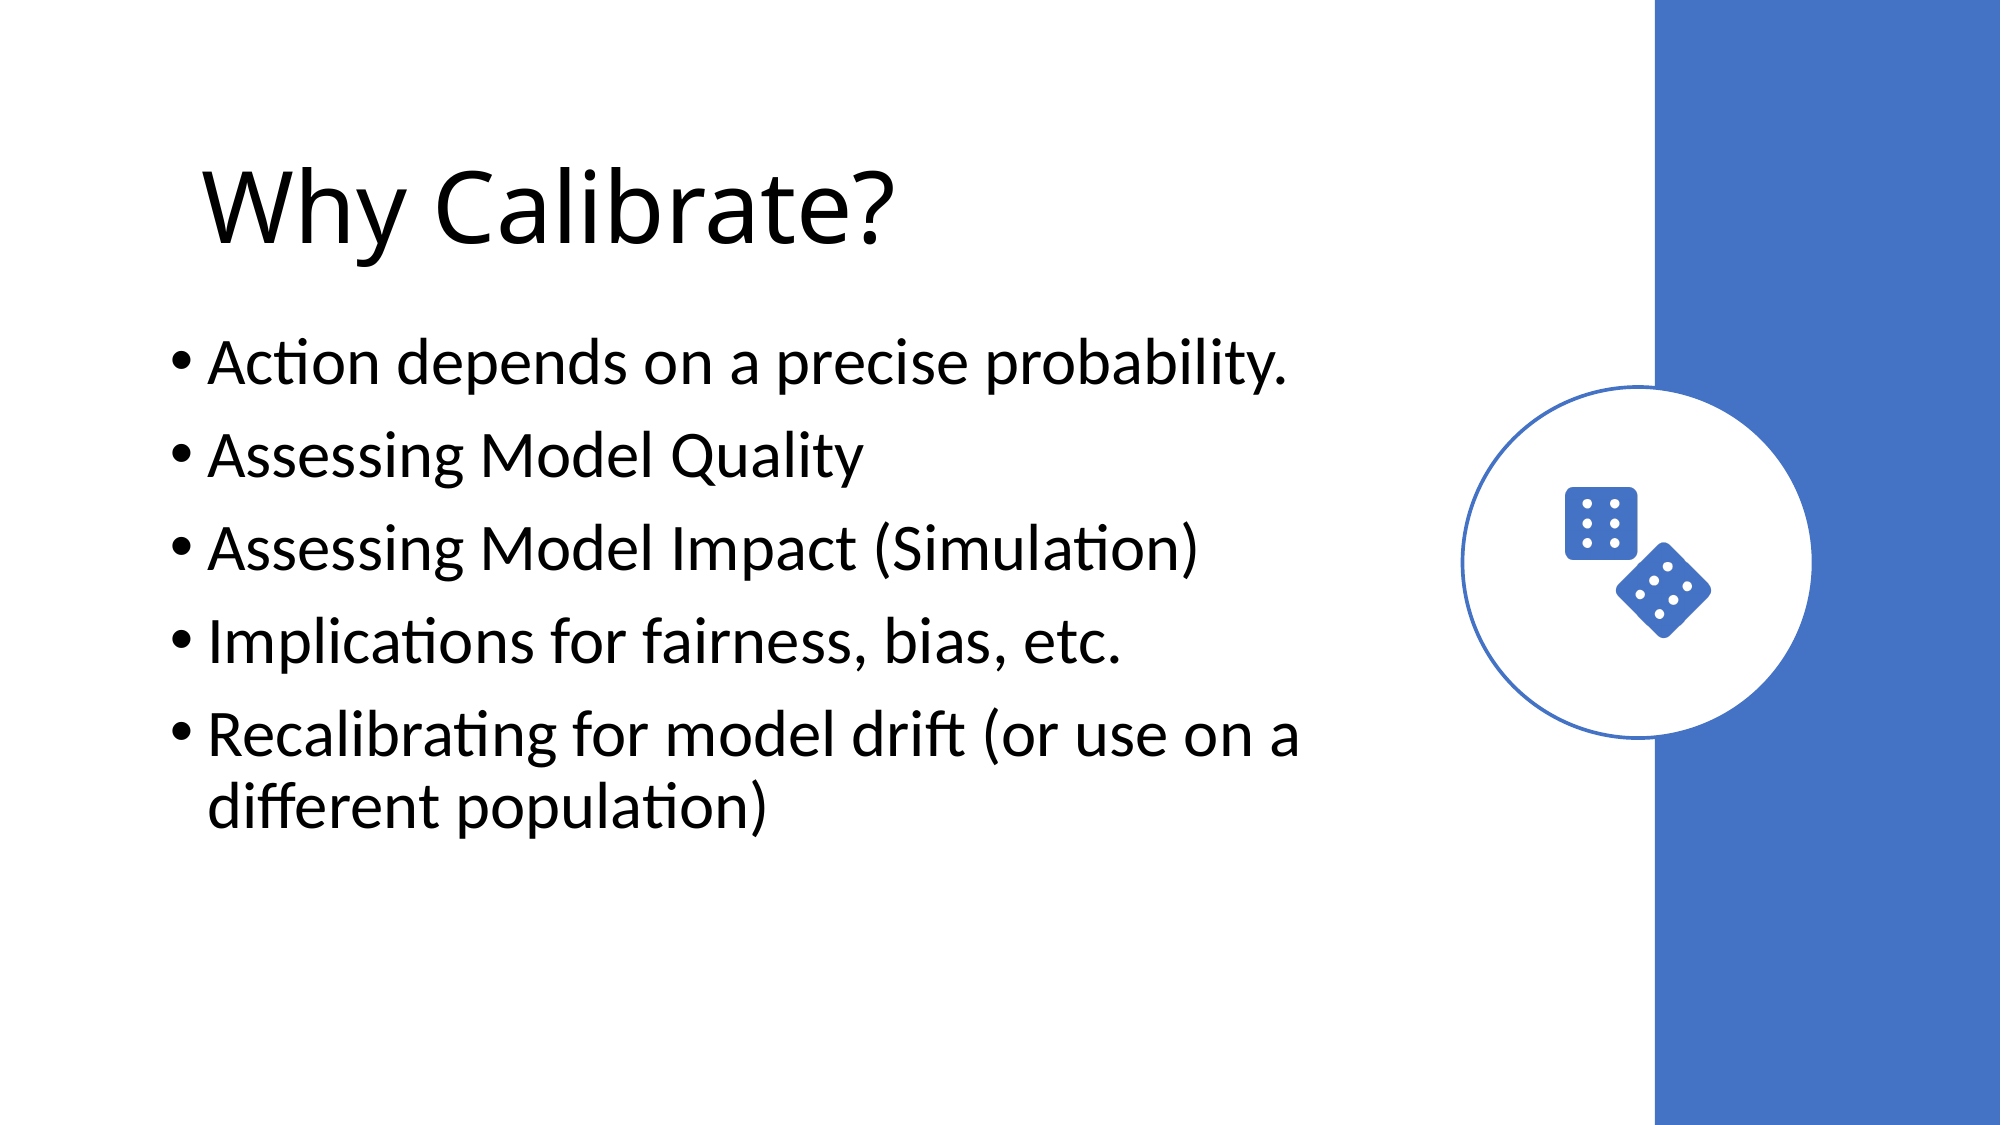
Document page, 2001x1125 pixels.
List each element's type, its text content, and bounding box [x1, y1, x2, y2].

picture [1544, 468, 1732, 657]
text_box [1461, 385, 1815, 740]
list Action depends on a precise probability. Assessing Model Quality Assessing Model Impact (Simulation) Implications for fairness, bias, etc. Recalibrating for model drift (or use on a different population) [154, 295, 1444, 976]
text_box [1654, 0, 2000, 1125]
title Why Calibrate? [186, 102, 1413, 295]
